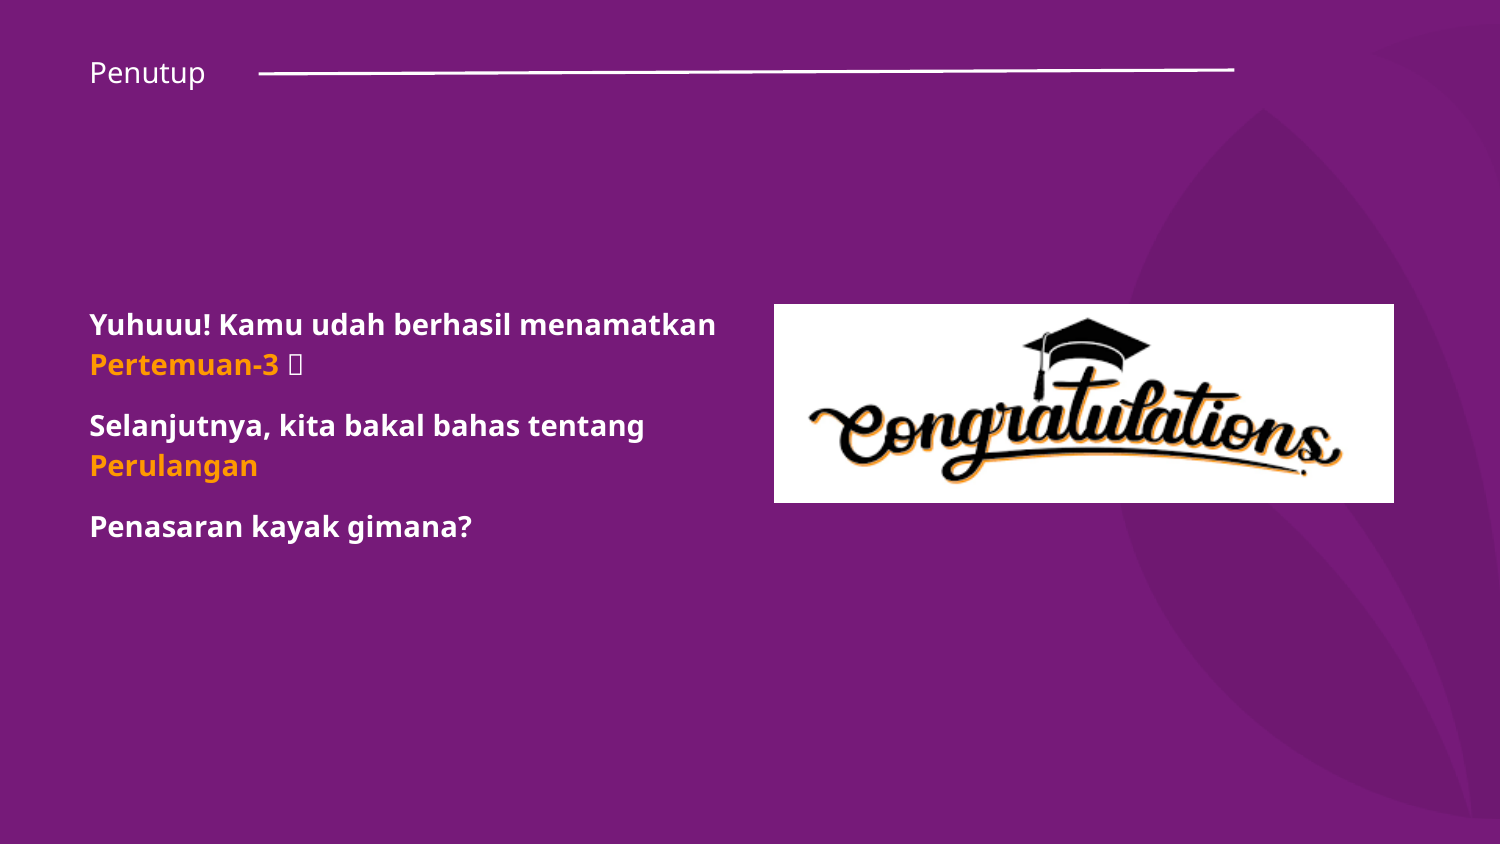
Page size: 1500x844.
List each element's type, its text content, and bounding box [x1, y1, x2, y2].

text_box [258, 69, 1235, 75]
text_box Penutup [74, 24, 741, 119]
picture [774, 24, 1500, 819]
text_box Yuhuuu! Kamu udah berhasil menamatkan Pertemuan-3 🥳 Selanjutnya, kita bakal bahas tentang Perulangan Penasaran kayak gimana? [74, 117, 750, 788]
